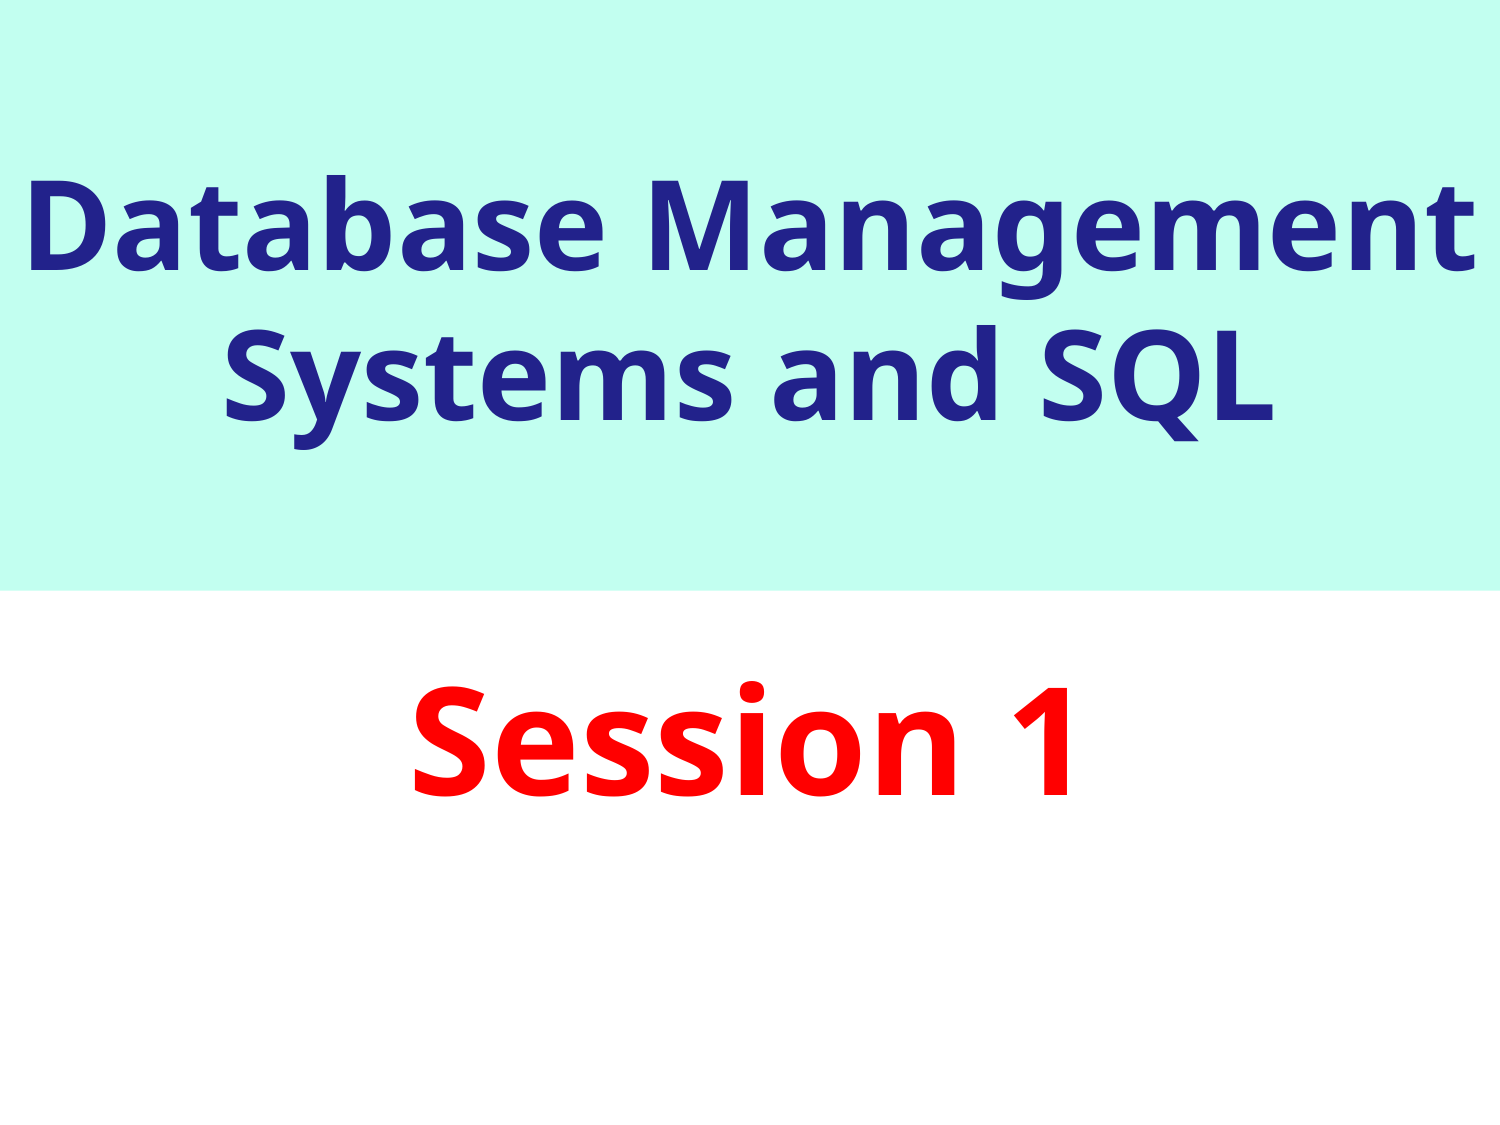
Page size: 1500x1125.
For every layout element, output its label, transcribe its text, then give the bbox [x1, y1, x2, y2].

title Database Management Systems and SQL [0, 0, 1500, 591]
subtitle Session 1 [224, 637, 1276, 738]
